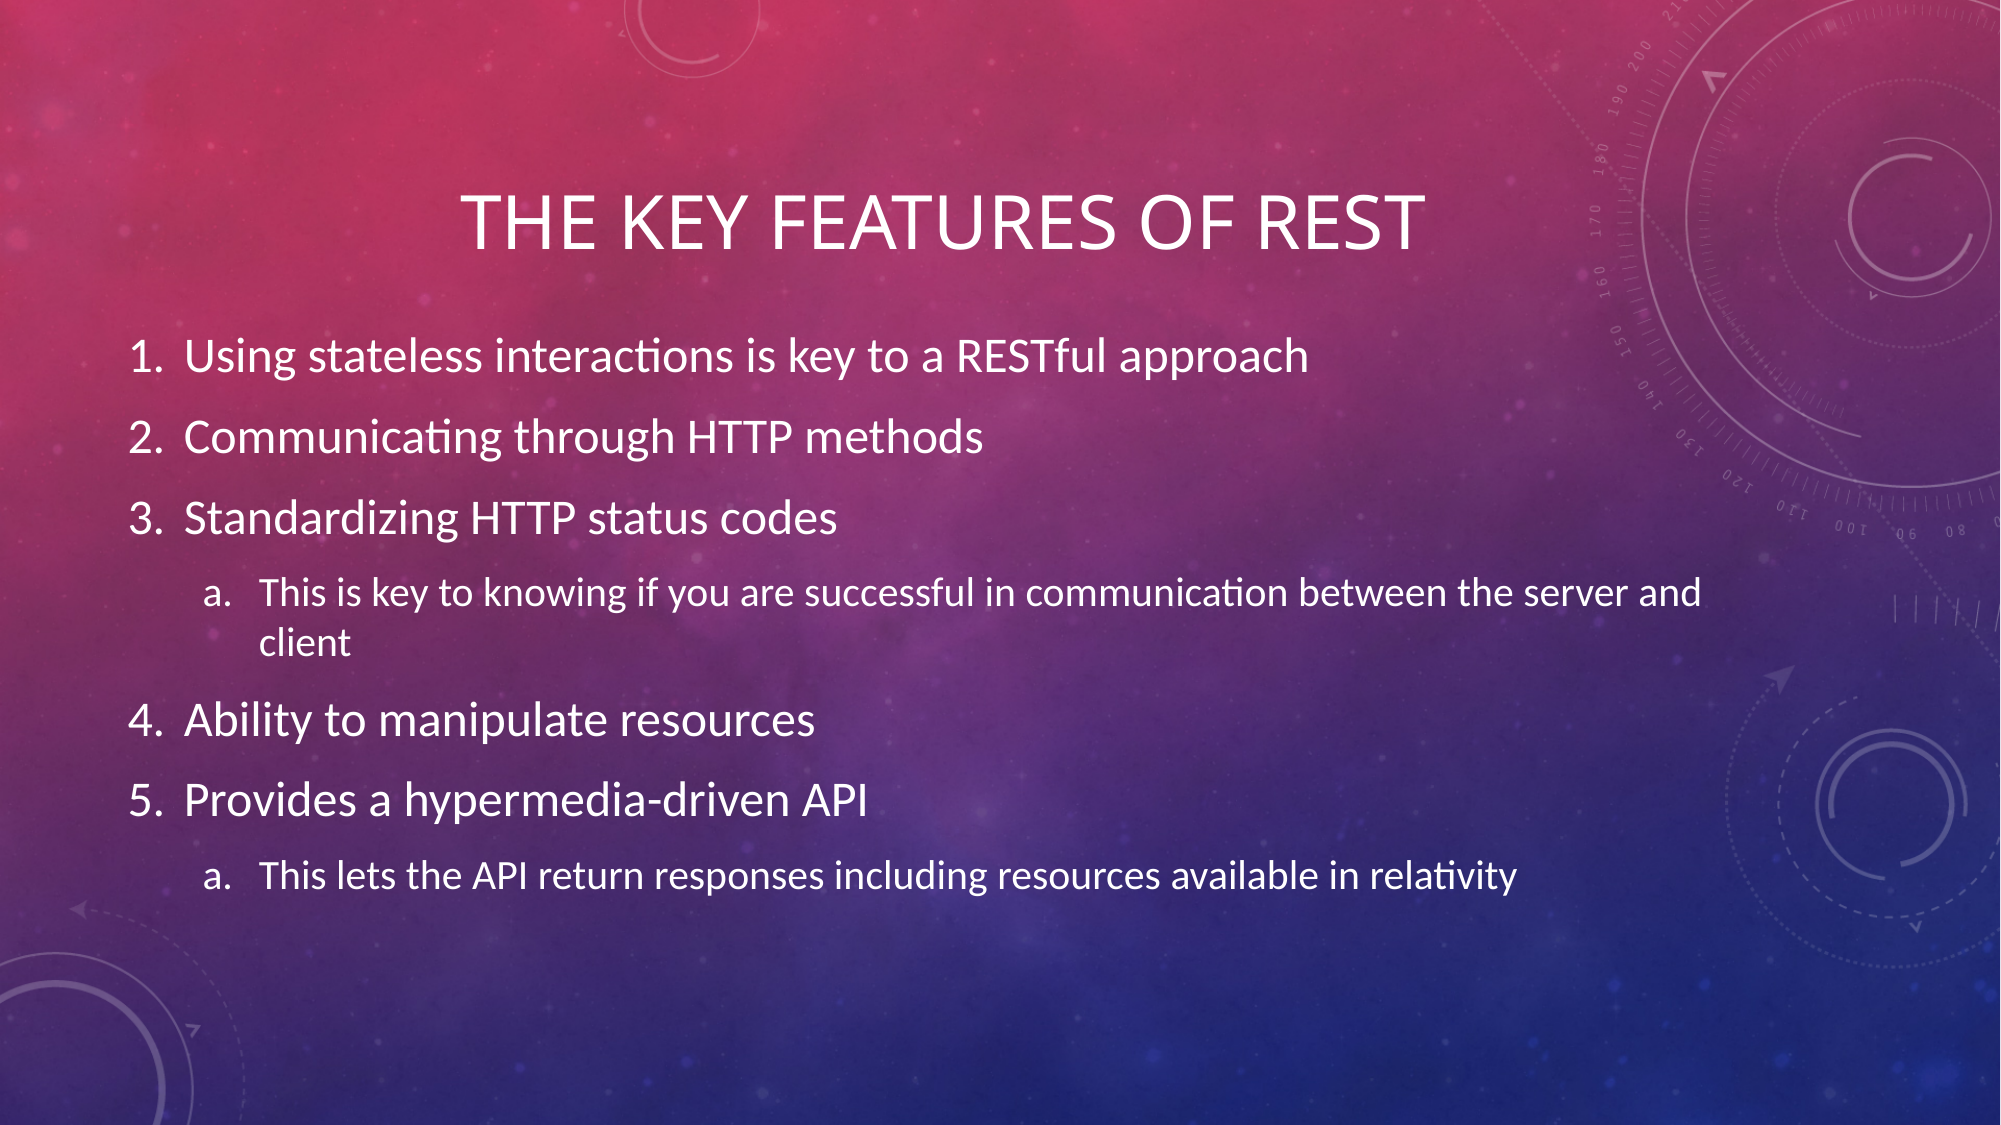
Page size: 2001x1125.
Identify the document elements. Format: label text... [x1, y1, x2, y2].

picture [0, 0, 2001, 1125]
list Using stateless interactions is key to a RESTful approach Communicating through HTTP methods Standardizing HTTP status codes This is key to knowing if you are successful in communication between the server and client Ability to manipulate resources Provides a hypermedia-driven API This lets the API return responses including resources available in relativity [112, 351, 1775, 950]
title The key features of REST [112, 99, 1775, 339]
